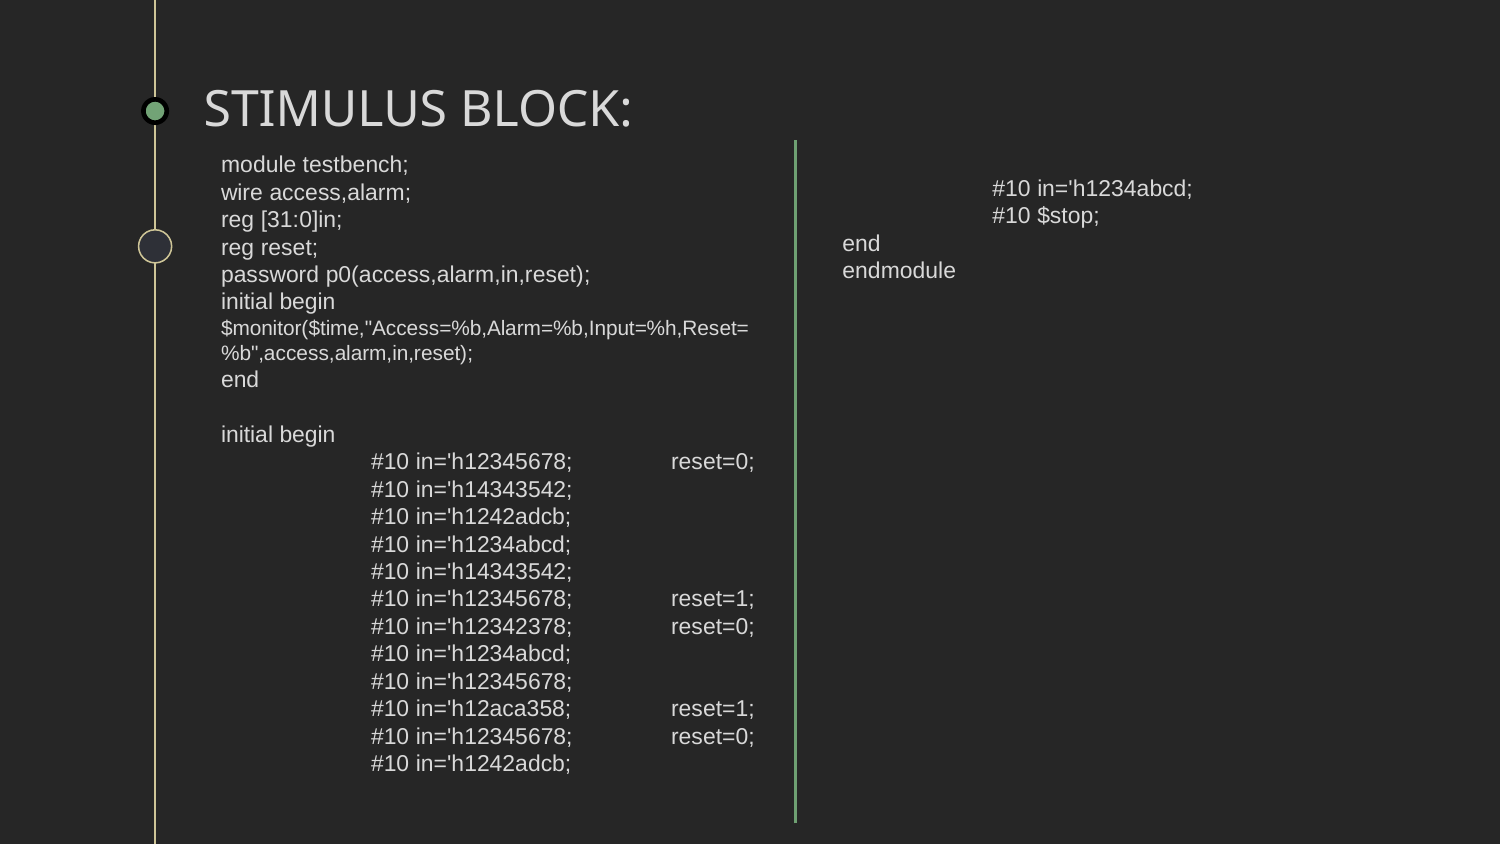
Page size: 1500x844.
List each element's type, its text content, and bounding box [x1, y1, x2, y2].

title STIMULUS BLOCK: [188, 95, 1314, 152]
text_box #10 in='h1234abcd; #10 $stop; end endmodule [827, 166, 1431, 291]
text_box module testbench; wire access,alarm; reg [31:0]in; reg reset; password p0(access,alarm,in,reset); initial begin $monitor($time,"Access=%b,Alarm=%b,Input=%h,Reset=%b",access,alarm,in,reset); end initial begin #10 in='h12345678; reset=0; #10 in='h14343542; #10 in='h1242adcb; #10 in='h1234abcd; #10 in='h14343542; #10 in='h12345678; reset=1; #10 in='h12342378; reset=0; #10 in='h1234abcd; #10 in='h12345678; #10 in='h12aca358; reset=1; #10 in='h12345678; reset=0; #10 in='h1242adcb; [205, 142, 794, 812]
